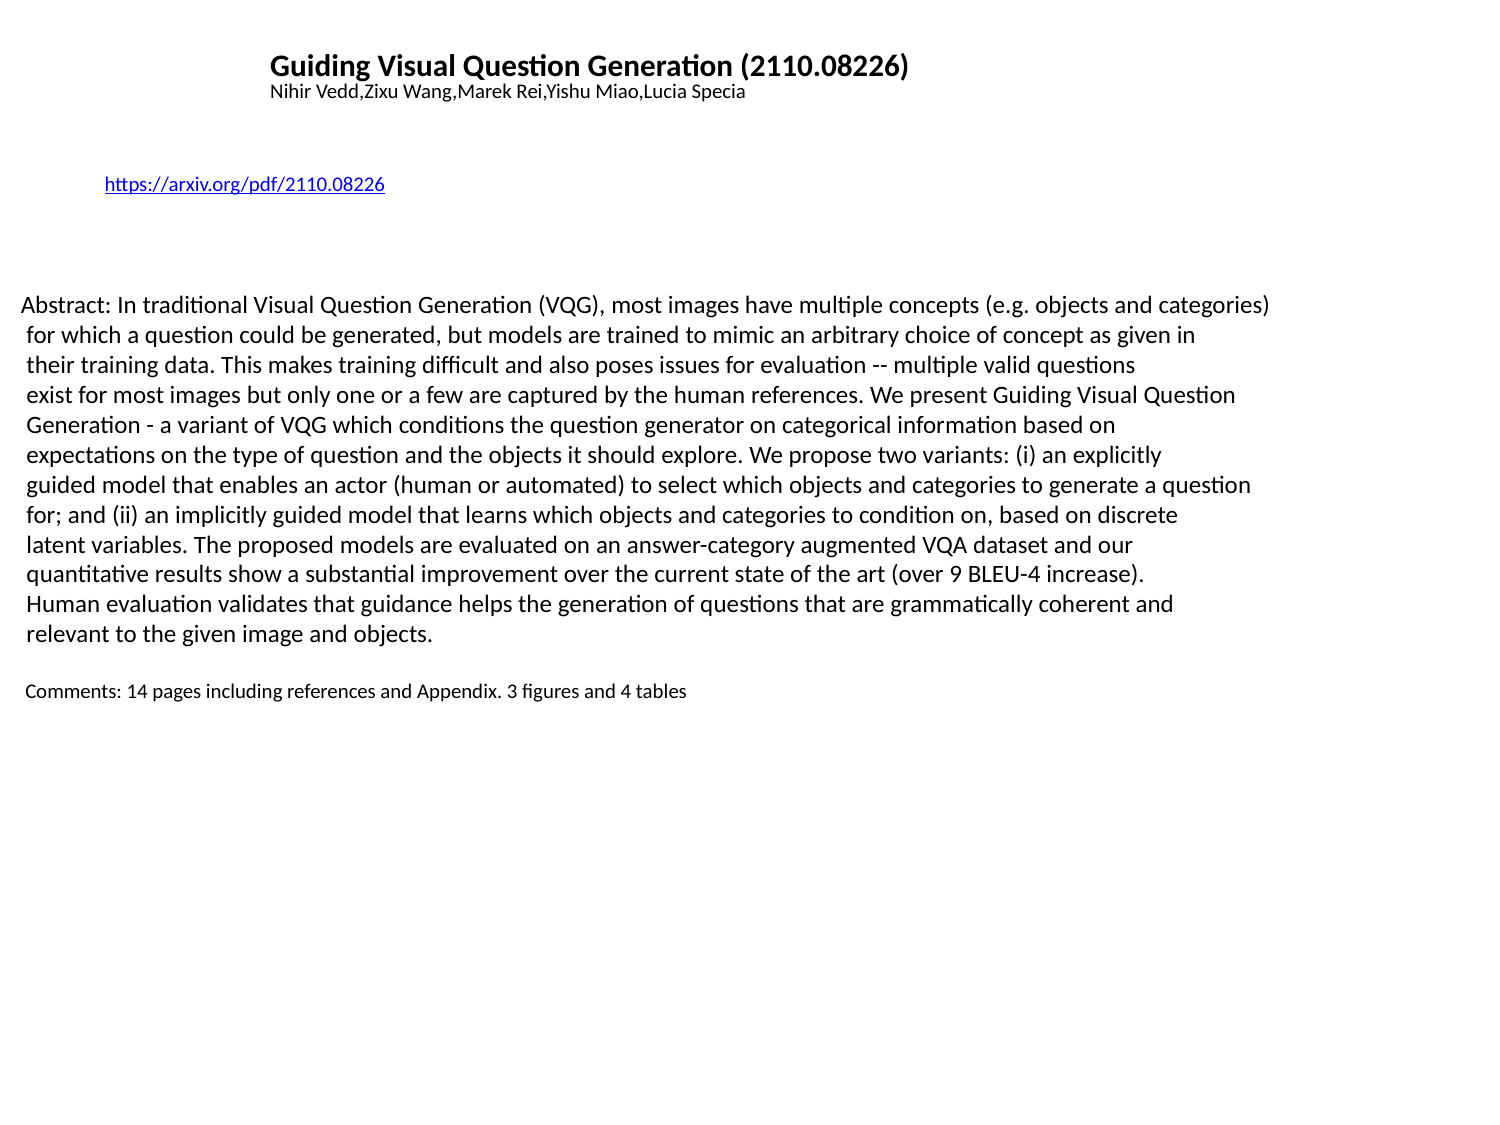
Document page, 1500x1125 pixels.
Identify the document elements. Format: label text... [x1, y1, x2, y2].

text_box Guiding Visual Question Generation (2110.08226) Nihir Vedd,Zixu Wang,Marek Rei,Yishu Miao,Lucia Specia [255, 0, 926, 110]
text_box https://arxiv.org/pdf/2110.08226 [89, 118, 401, 203]
text_box Abstract: In traditional Visual Question Generation (VQG), most images have multiple concepts (e.g. objects and categories) for which a question could be generated, but models are trained to mimic an arbitrary choice of concept as given in their training data. This makes training difficult and also poses issues for evaluation -- multiple valid questions exist for most images but only one or a few are captured by the human references. We present Guiding Visual Question Generation - a variant of VQG which conditions the question generator on categorical information based on expectations on the type of question and the objects it should explore. We propose two variants: (i) an explicitly guided model that enables an actor (human or automated) to select which objects and categories to generate a question for; and (ii) an implicitly guided model that learns which objects and categories to condition on, based on discrete latent variables. The proposed models are evaluated on an answer-category augmented VQA dataset and our quantitative results show a substantial improvement over the current state of the art (over 9 BLEU-4 increase). Human evaluation validates that guidance helps the generation of questions that are grammatically coherent and relevant to the given image and objects. Comments: 14 pages including references and Appendix. 3 figures and 4 tables [6, 236, 1294, 711]
